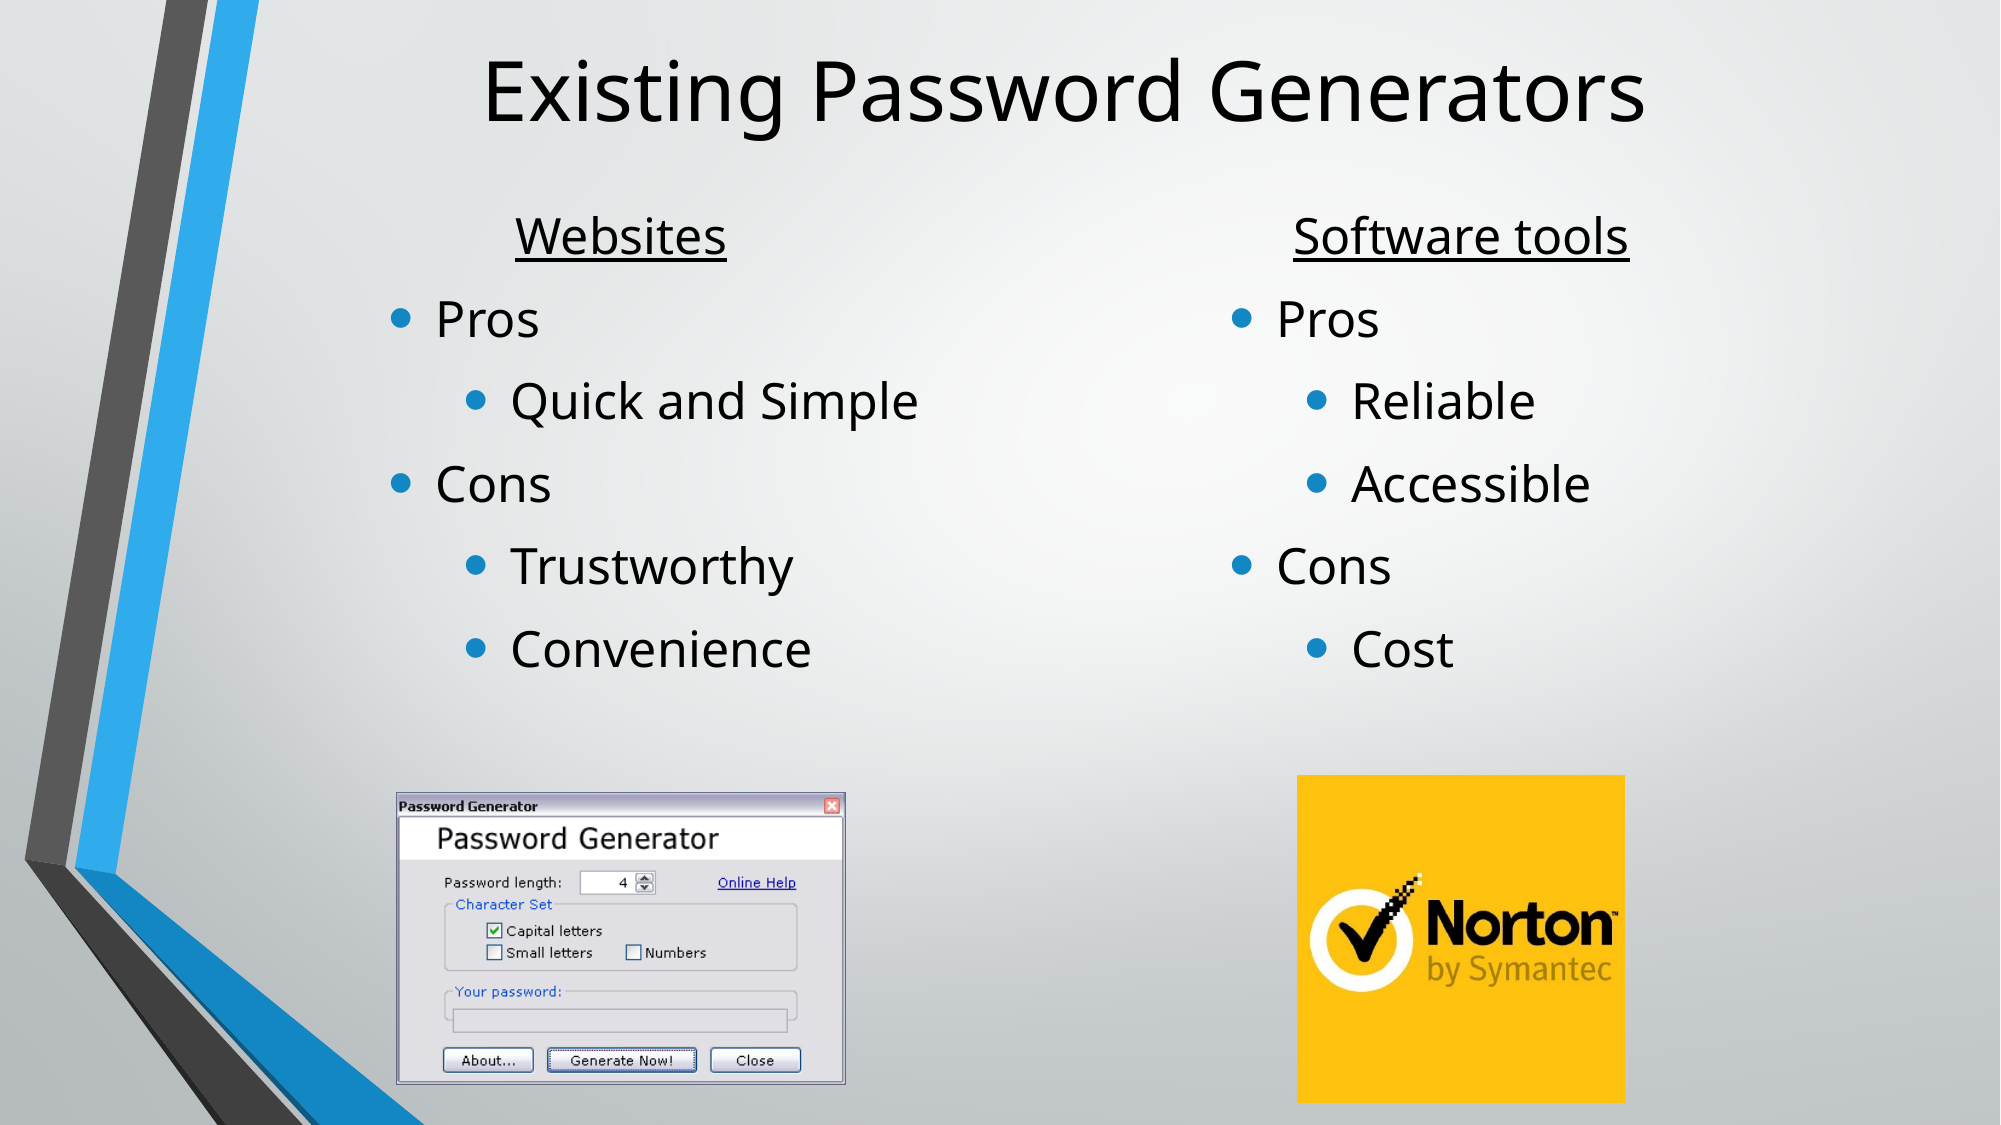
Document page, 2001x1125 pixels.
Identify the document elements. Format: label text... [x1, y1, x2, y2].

list Websites Pros Quick and Simple Cons Trustworthy Convenience [298, 233, 944, 719]
picture [396, 792, 847, 1086]
text_box Software tools Pros Reliable Accessible Cons Cost [1139, 233, 1784, 719]
title Existing Password Generators [243, 0, 1887, 177]
picture [1297, 775, 1626, 1103]
